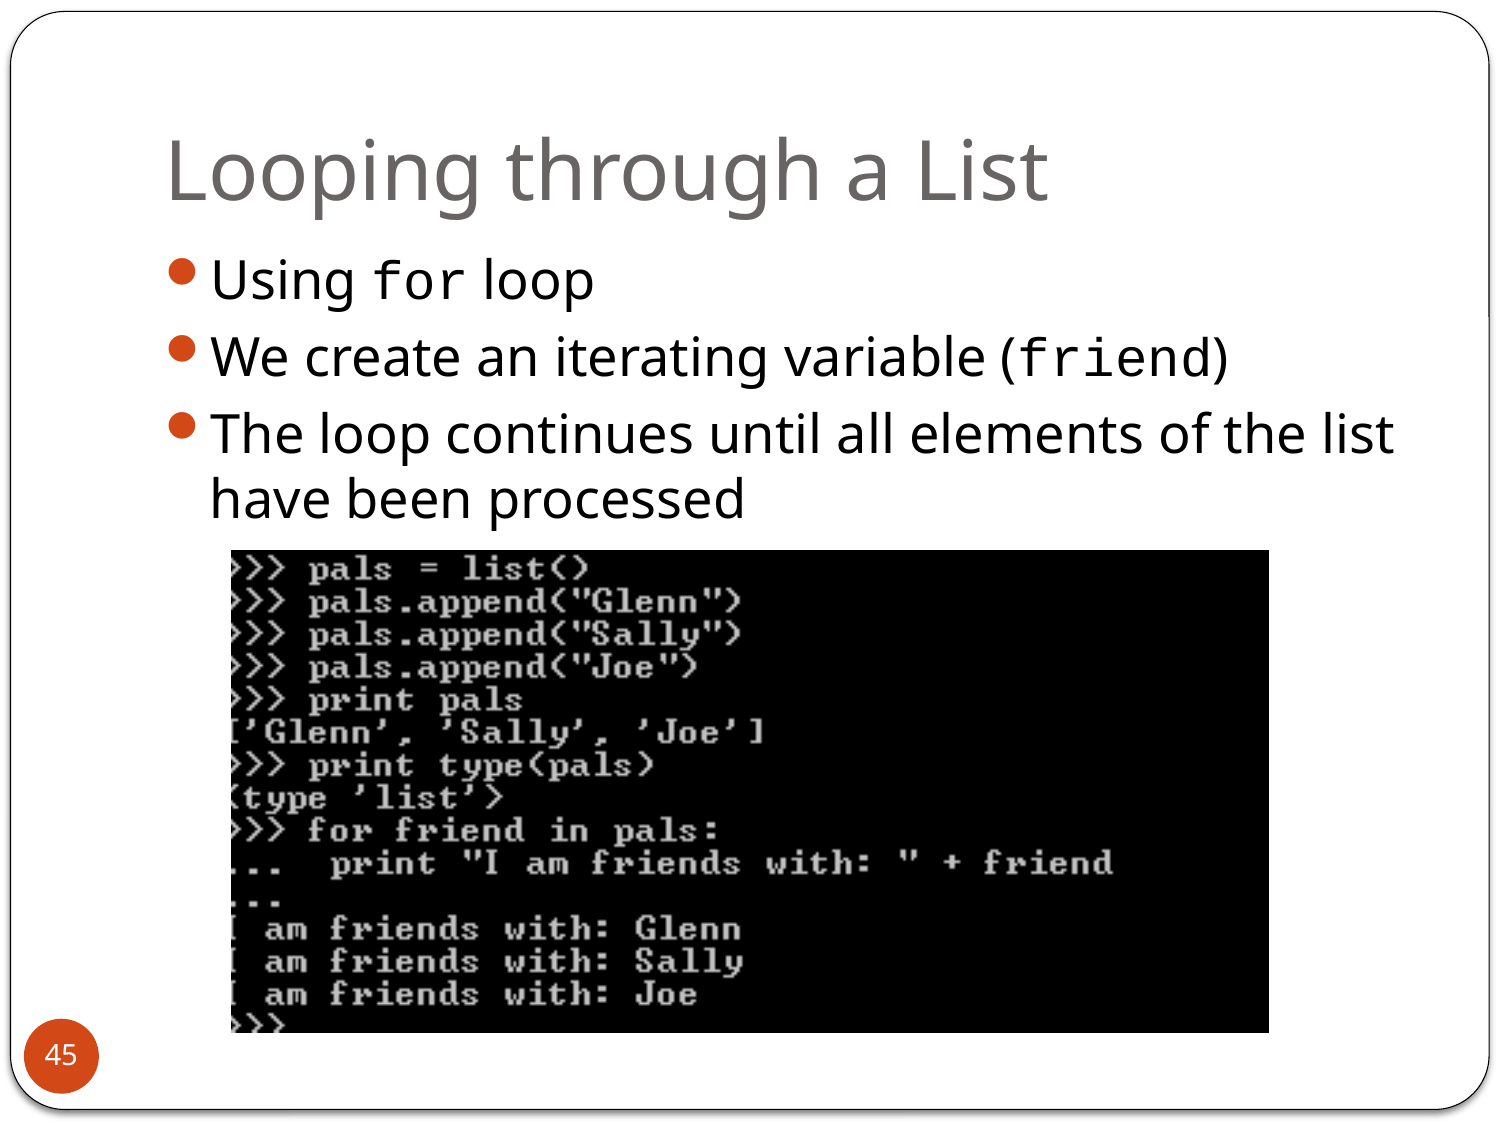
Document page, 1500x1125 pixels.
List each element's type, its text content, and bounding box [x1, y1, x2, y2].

slide_number 45 [23, 1018, 99, 1094]
title Looping through a List [150, 45, 1425, 233]
list Using for loop We create an iterating variable (friend) The loop continues until all elements of the list have been processed [150, 237, 1413, 538]
picture [230, 550, 1270, 1034]
